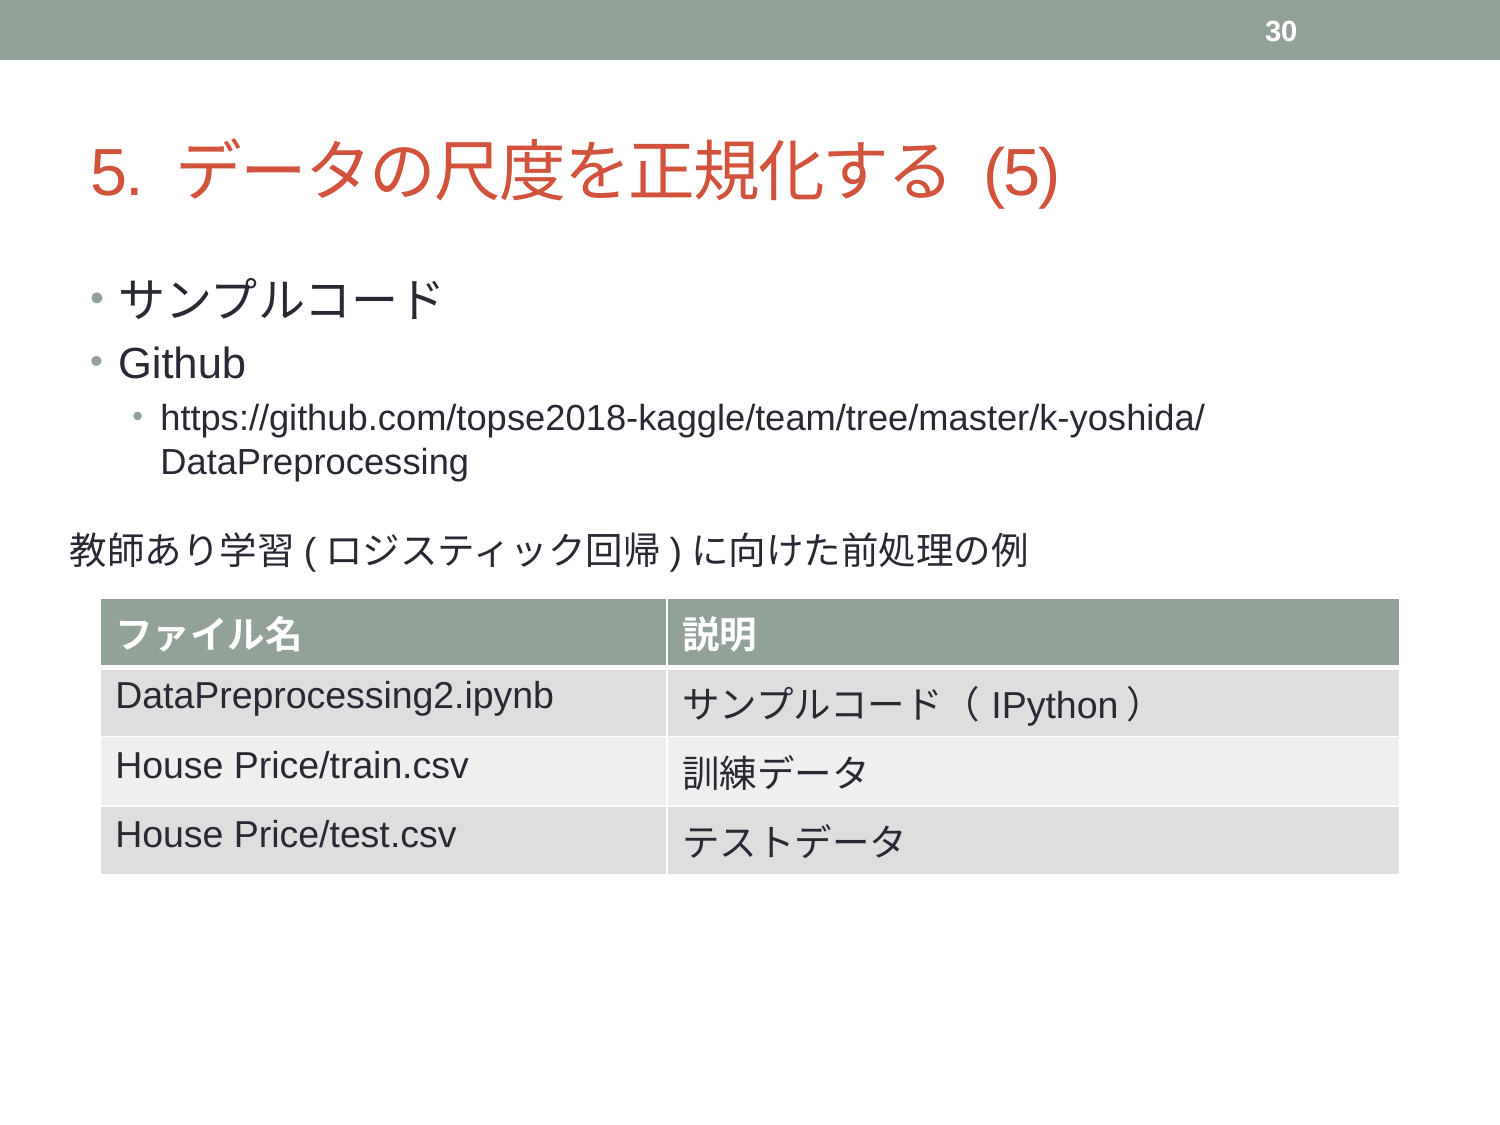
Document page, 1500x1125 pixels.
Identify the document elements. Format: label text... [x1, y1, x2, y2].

table_cell テストデータ [668, 807, 1399, 874]
table_cell サンプルコード（IPython） [668, 670, 1399, 736]
table_cell DataPreprocessing2.ipynb [101, 670, 666, 736]
slide_number 30 [1250, 3, 1425, 57]
list サンプルコード Github https://github.com/topse2018-kaggle/team/tree/master/k-yoshida/DataPreprocessing [75, 262, 1425, 492]
table_cell House Price/test.csv [101, 807, 666, 874]
table_cell 訓練データ [668, 737, 1399, 805]
table_cell House Price/train.csv [101, 737, 666, 805]
table_header ファイル名 [101, 599, 666, 665]
text_box 教師あり学習(ロジスティック回帰)に向けた前処理の例 [55, 519, 1044, 579]
title 5. データの尺度を正規化する (5) [75, 87, 1425, 250]
table_header 説明 [668, 599, 1399, 665]
